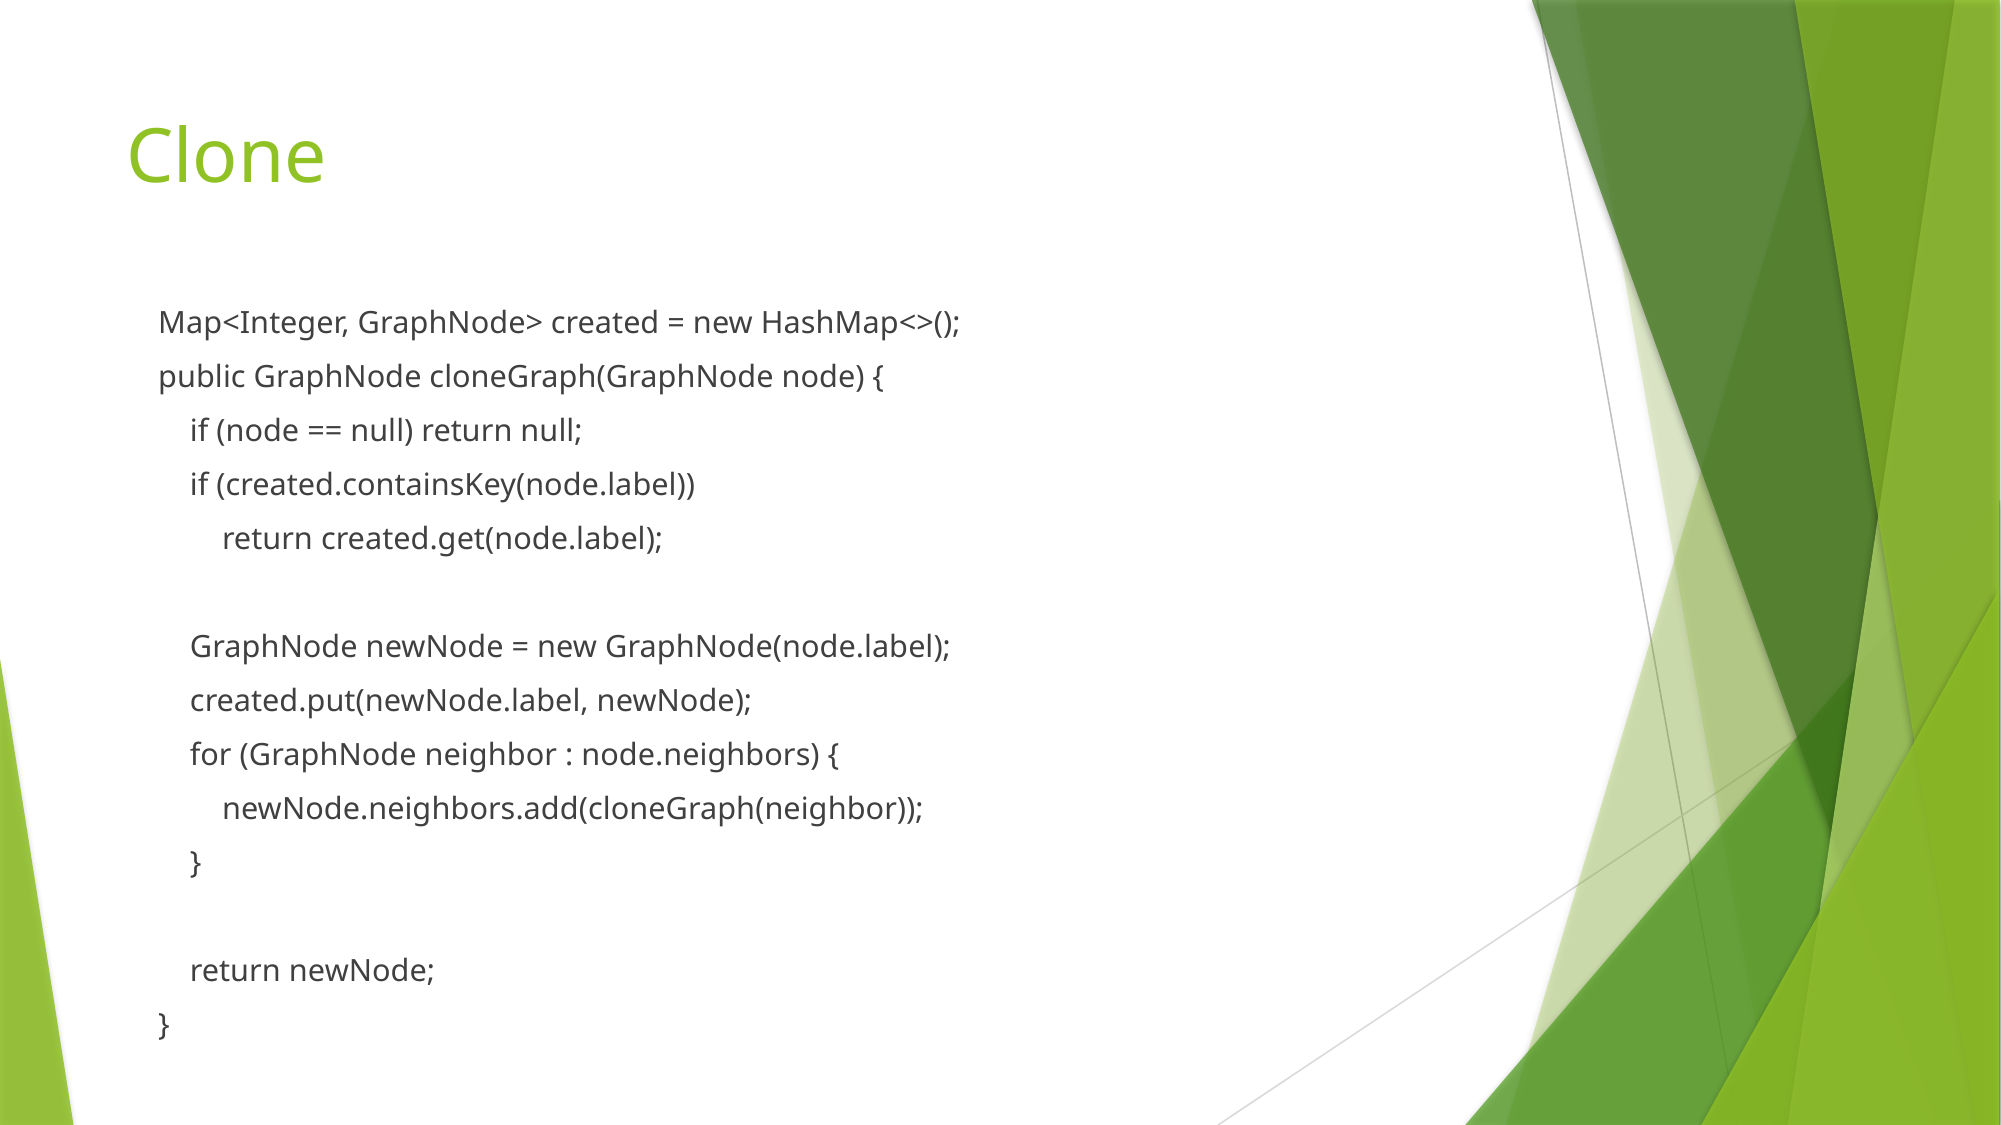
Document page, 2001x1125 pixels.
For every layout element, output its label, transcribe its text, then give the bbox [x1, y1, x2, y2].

title Clone [111, 99, 1522, 295]
list Map<Integer, GraphNode> created = new HashMap<>(); public GraphNode cloneGraph(GraphNode node) { if (node == null) return null; if (created.containsKey(node.label)) return created.get(node.label); GraphNode newNode = new GraphNode(node.label); created.put(newNode.label, newNode); for (GraphNode neighbor : node.neighbors) { newNode.neighbors.add(cloneGraph(neighbor)); } return newNode; } [111, 295, 1540, 1056]
